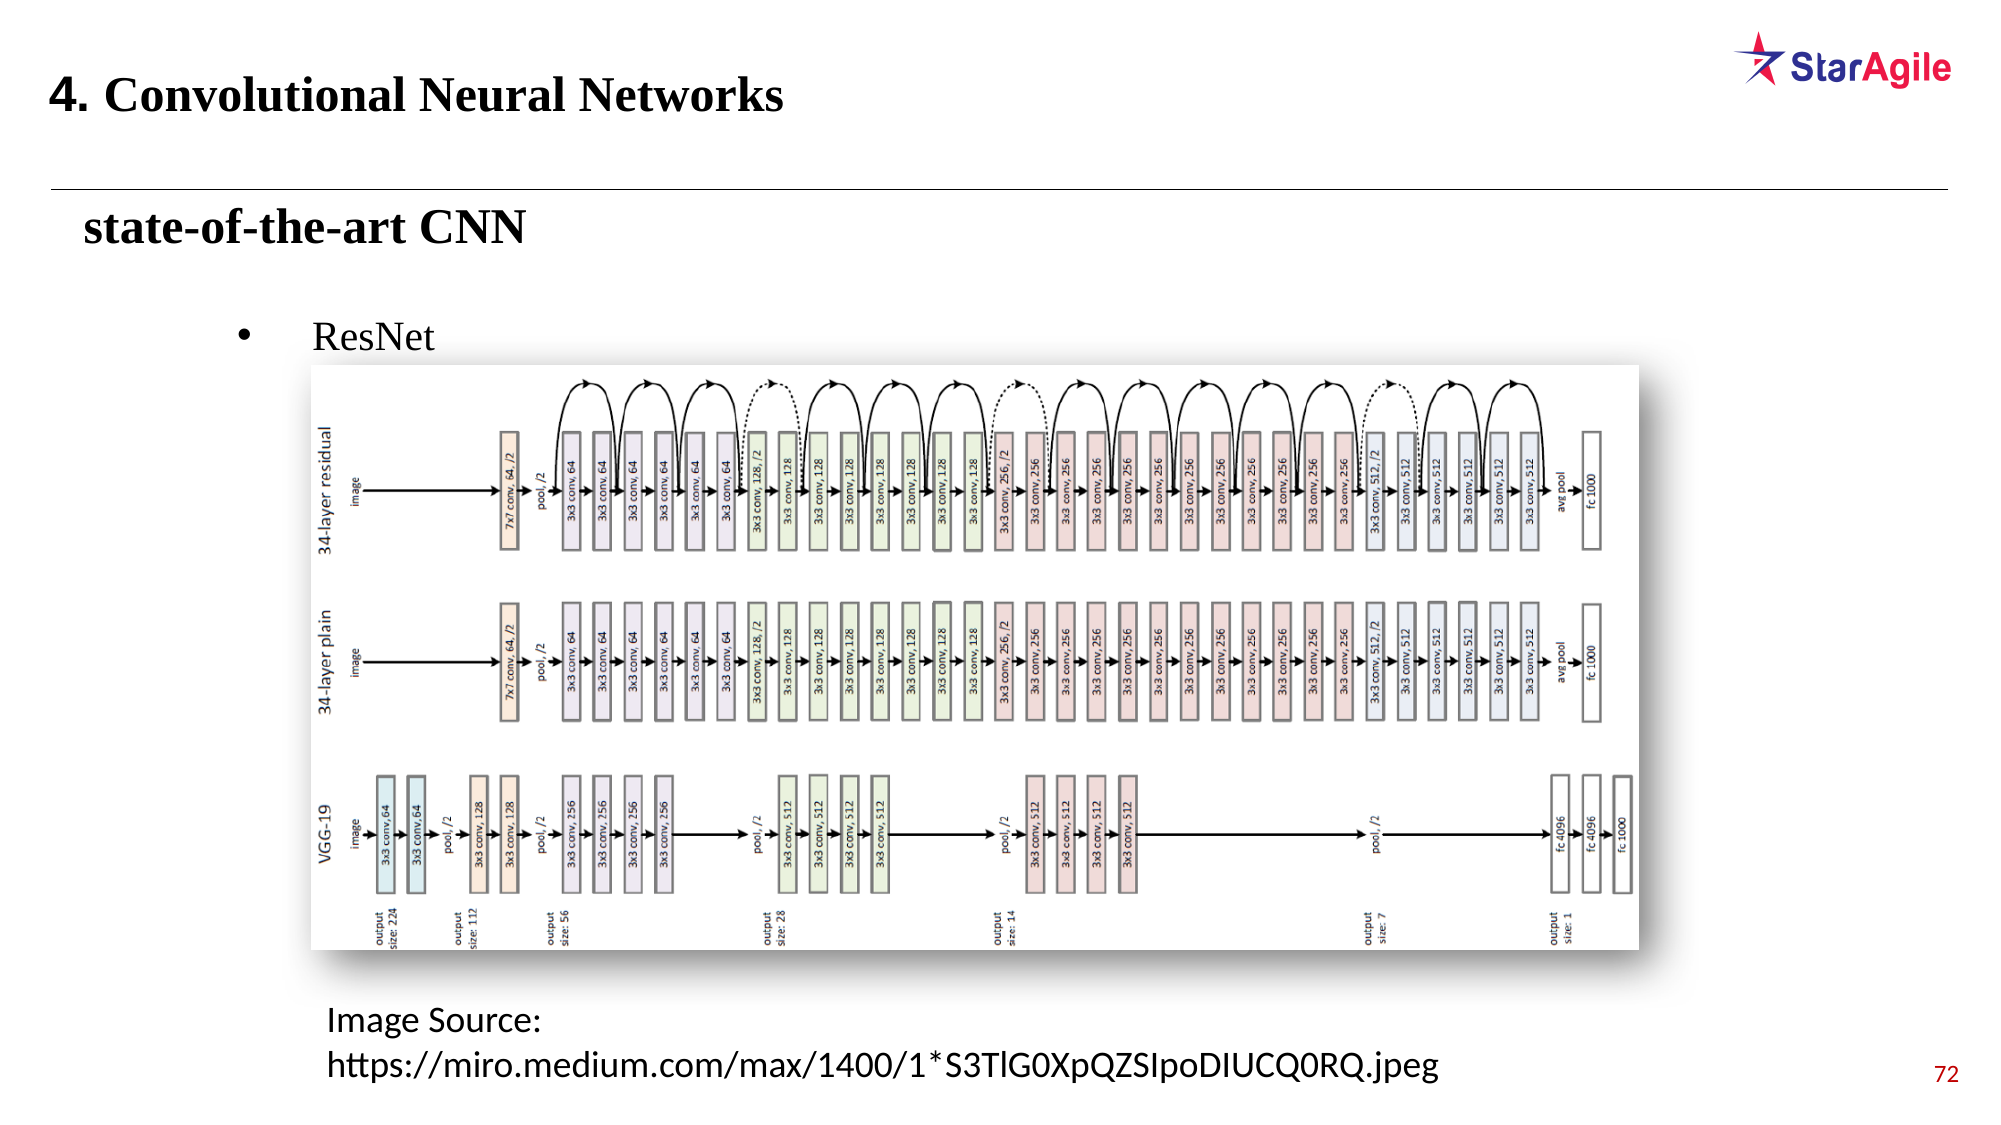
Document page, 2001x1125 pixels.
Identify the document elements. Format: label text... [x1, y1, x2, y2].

text_box state-of-the-art CNN [9, 186, 1952, 262]
text_box Image Source: https://miro.medium.com/max/1400/1*S3TlG0XpQZSIpoDIUCQ0RQ.jpeg [311, 988, 1639, 1093]
text_box ResNet [147, 276, 1882, 442]
picture [1725, 29, 1959, 91]
picture [311, 365, 1639, 950]
text_box 4. Convolutional Neural Networks [31, 54, 800, 130]
